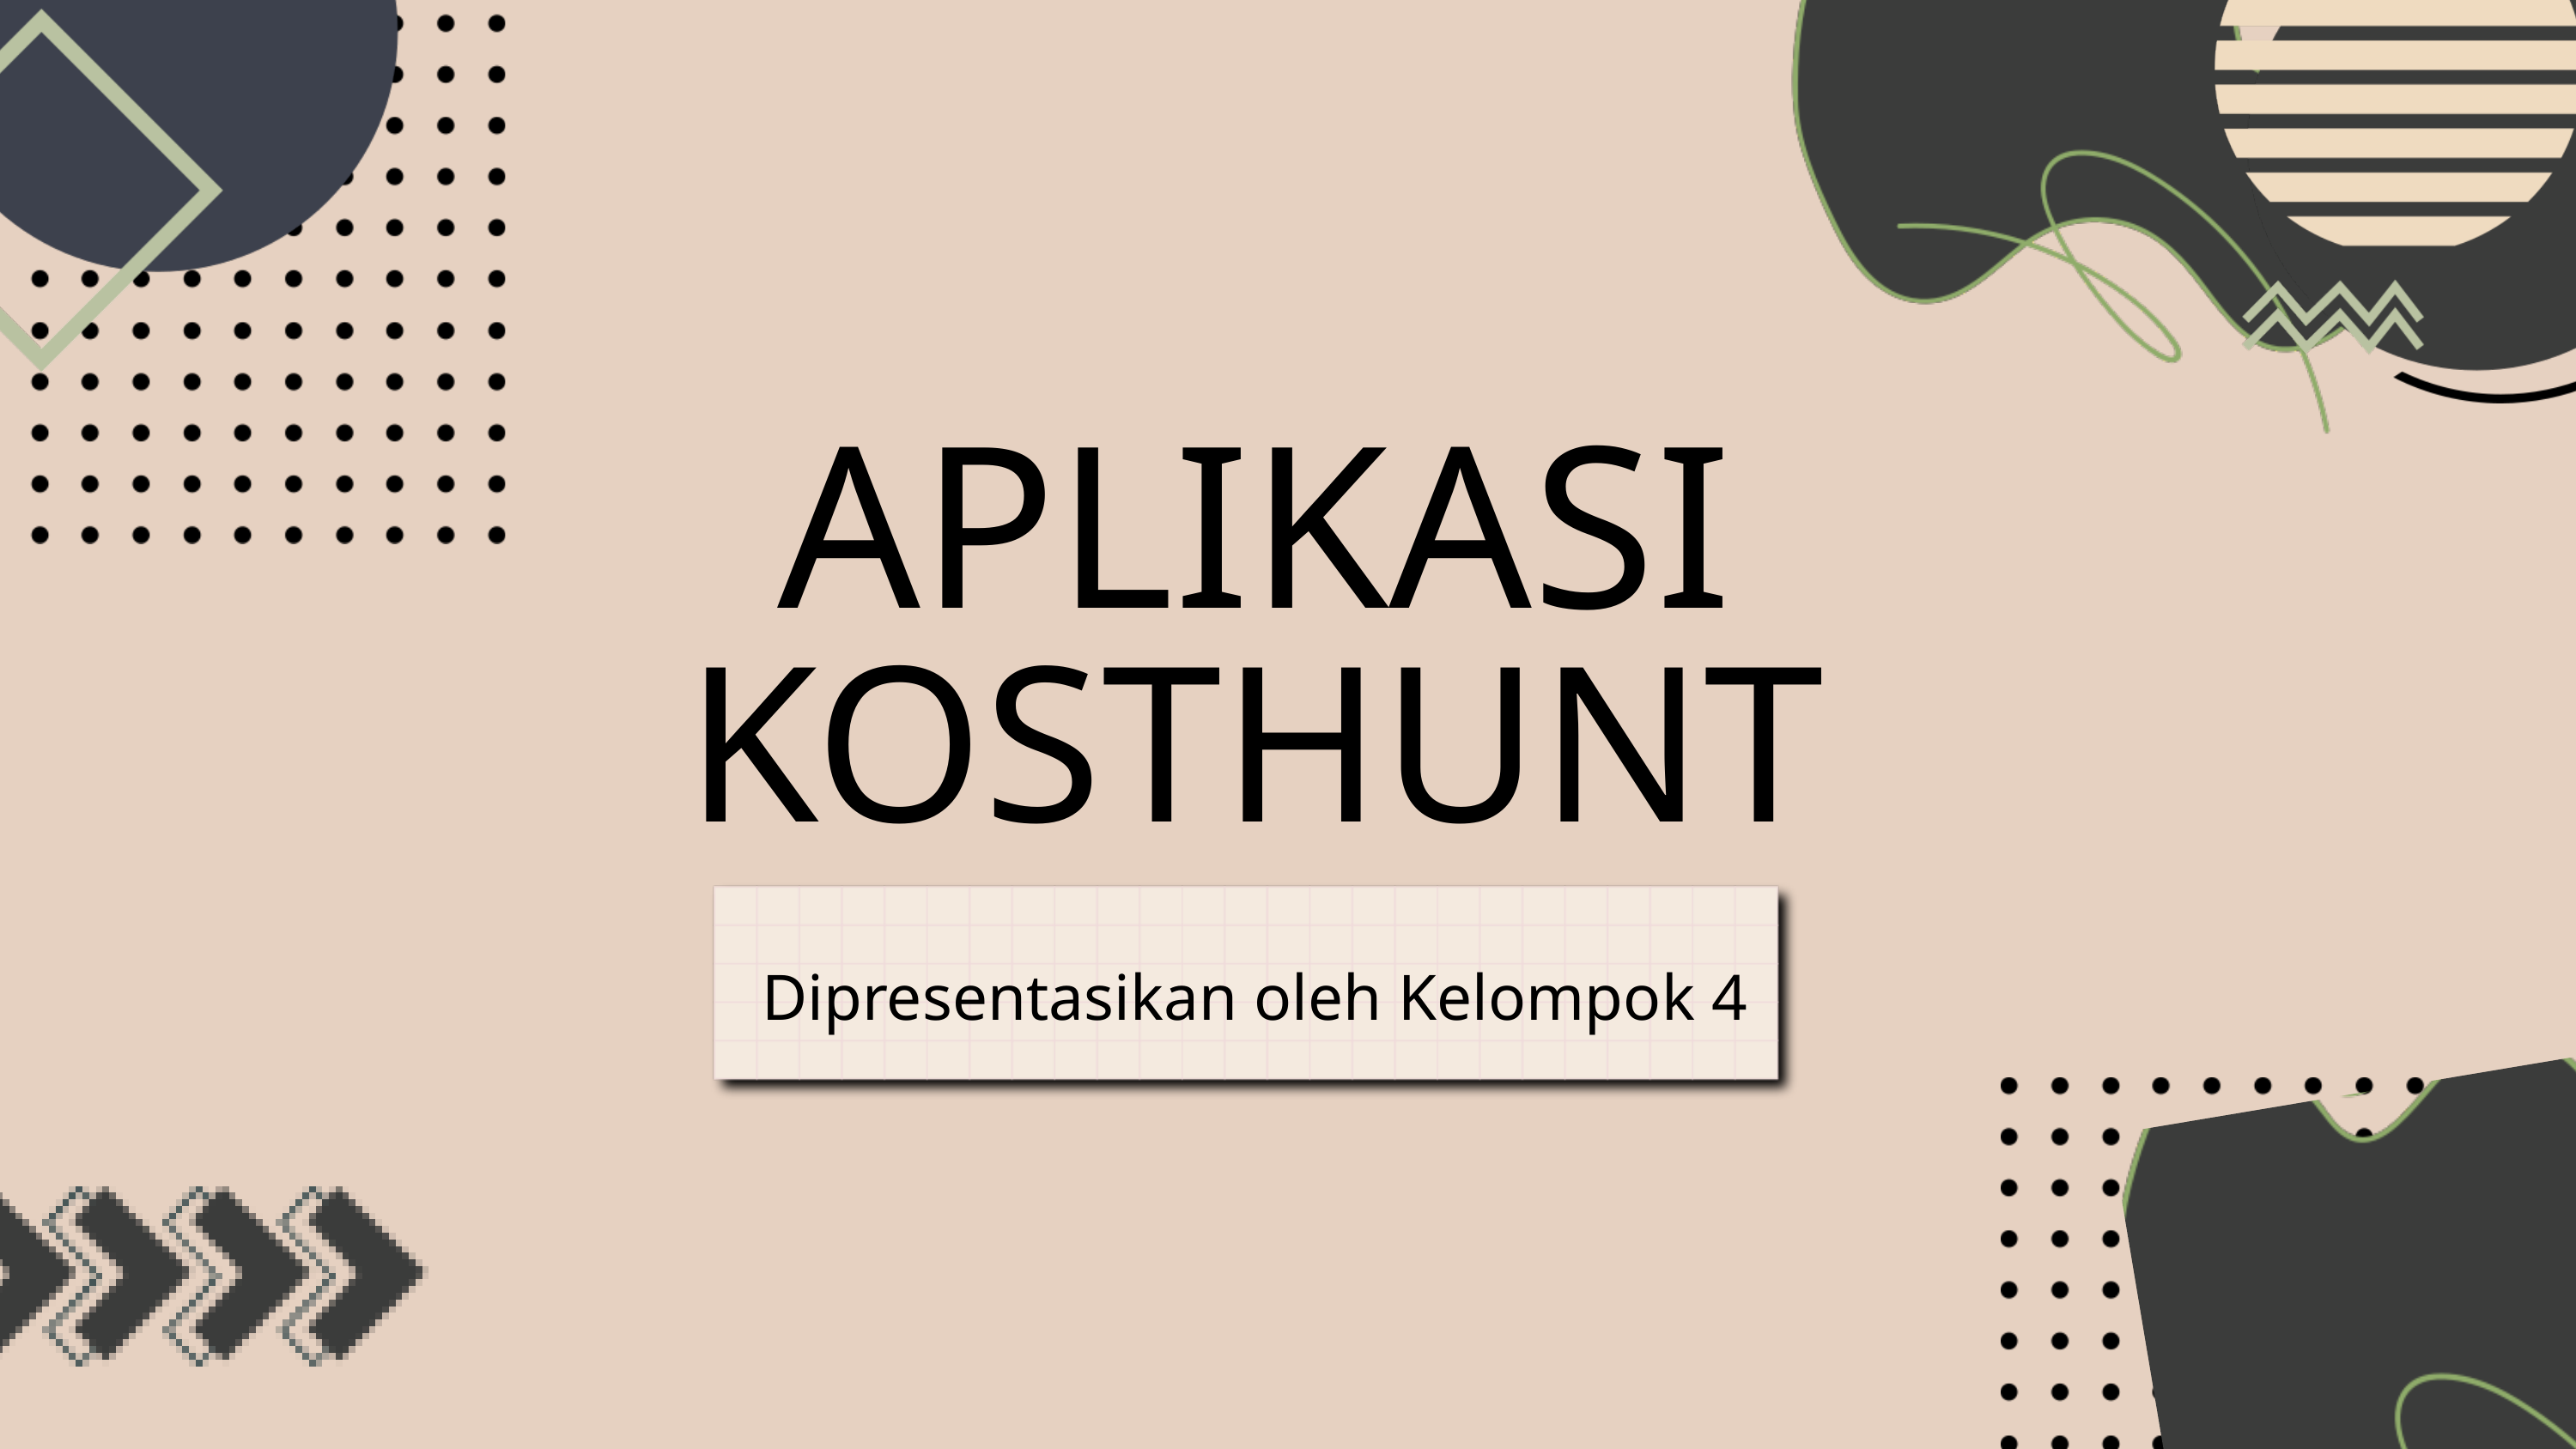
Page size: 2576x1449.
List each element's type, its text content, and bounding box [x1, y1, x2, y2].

text_box APLIKASI [579, 338, 1931, 562]
text_box [2215, 0, 2576, 404]
text_box [2001, 1077, 2447, 1449]
text_box Dipresentasikan oleh Kelompok 4 [671, 944, 1838, 1033]
text_box [705, 877, 1804, 944]
text_box [1790, 0, 2432, 435]
text_box [0, 1186, 429, 1367]
text_box [705, 1033, 1804, 1106]
text_box KOSTHUNT [471, 562, 2038, 865]
text_box [2111, 1056, 2576, 1449]
text_box [0, 0, 506, 544]
text_box [0, 0, 499, 373]
